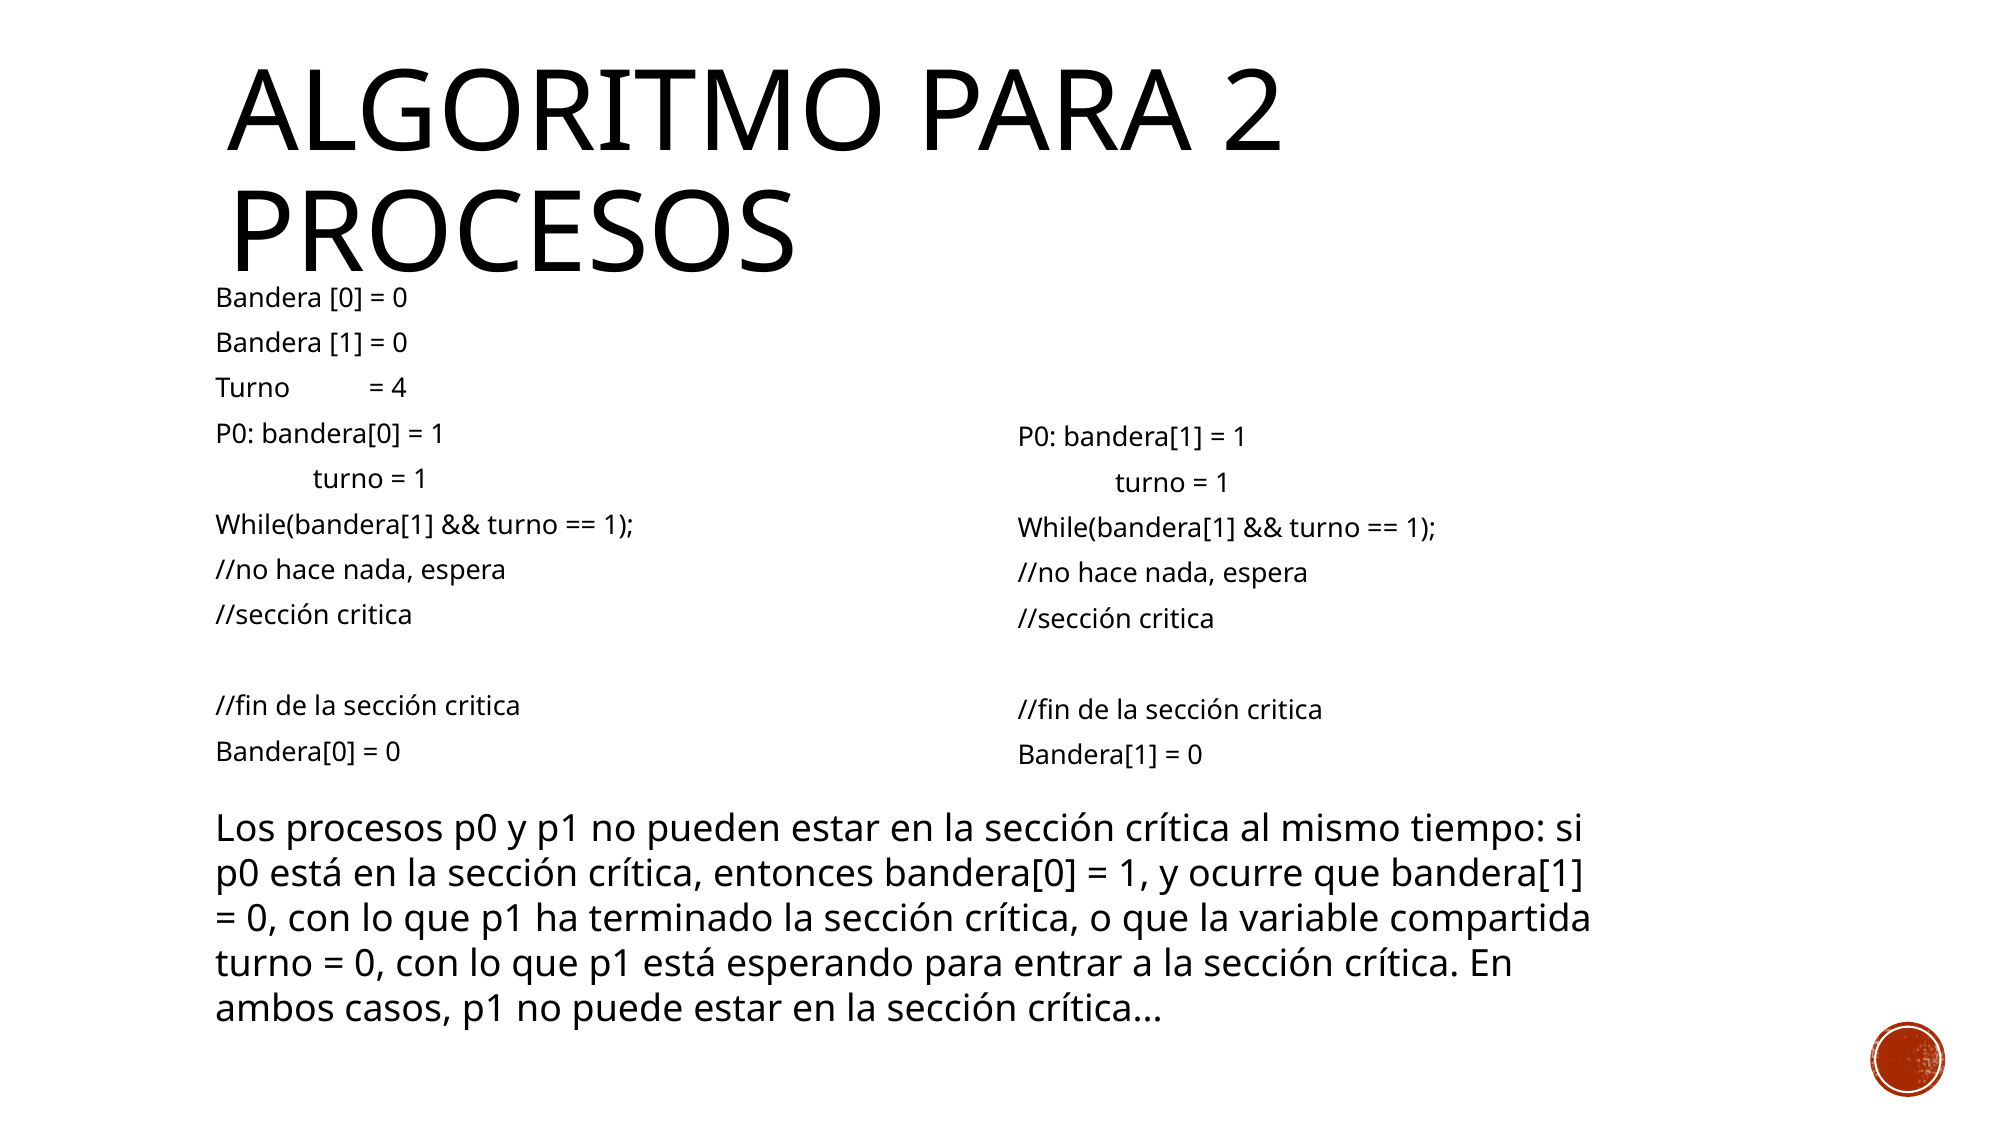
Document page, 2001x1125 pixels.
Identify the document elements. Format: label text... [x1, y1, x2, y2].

text_box Bandera [0] = 0 Bandera [1] = 0 Turno = 4 P0: bandera[0] = 1 turno = 1 While(bandera[1] && turno == 1); //no hace nada, espera //sección critica //fin de la sección critica Bandera[0] = 0 [200, 276, 858, 782]
title Algoritmo para 2 procesos [213, 42, 1863, 307]
text_box Los procesos p0 y p1 no pueden estar en la sección crítica al mismo tiempo: si p0 está en la sección crítica, entonces bandera[0] = 1, y ocurre que bandera[1] = 0, con lo que p1 ha terminado la sección crítica, o que la variable compartida turno = 0, con lo que p1 está esperando para entrar a la sección crítica. En ambos casos, p1 no puede estar en la sección crítica... [200, 796, 1613, 1037]
list P0: bandera[1] = 1 turno = 1 While(bandera[1] && turno == 1); //no hace nada, espera //sección critica //fin de la sección critica Bandera[1] = 0 [1002, 276, 1660, 782]
